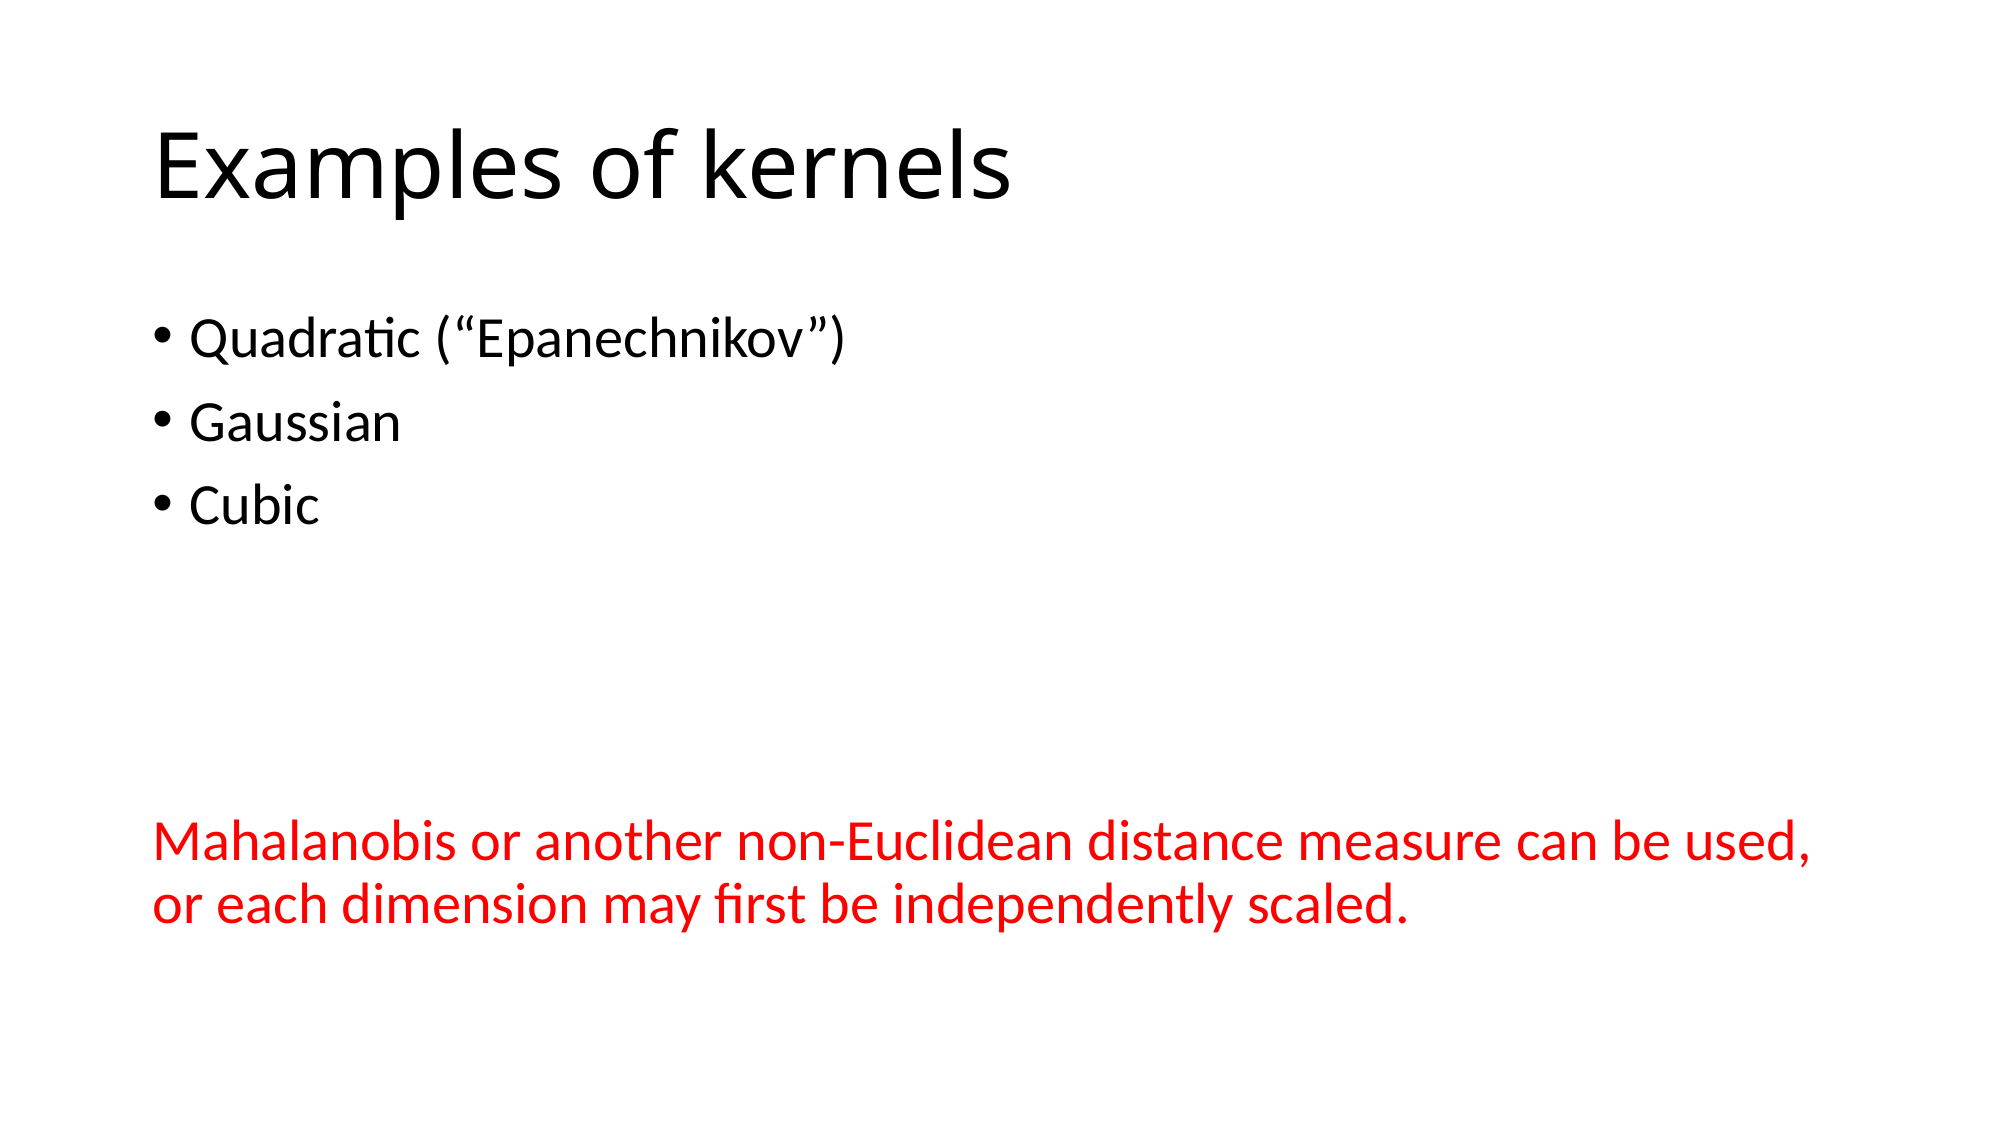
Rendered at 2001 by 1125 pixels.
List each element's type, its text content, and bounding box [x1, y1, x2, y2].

list Quadratic (“Epanechnikov”) Gaussian Cubic Mahalanobis or another non-Euclidean distance measure can be used, or each dimension may first be independently scaled. [137, 299, 1863, 1014]
title Examples of kernels [137, 59, 1863, 278]
